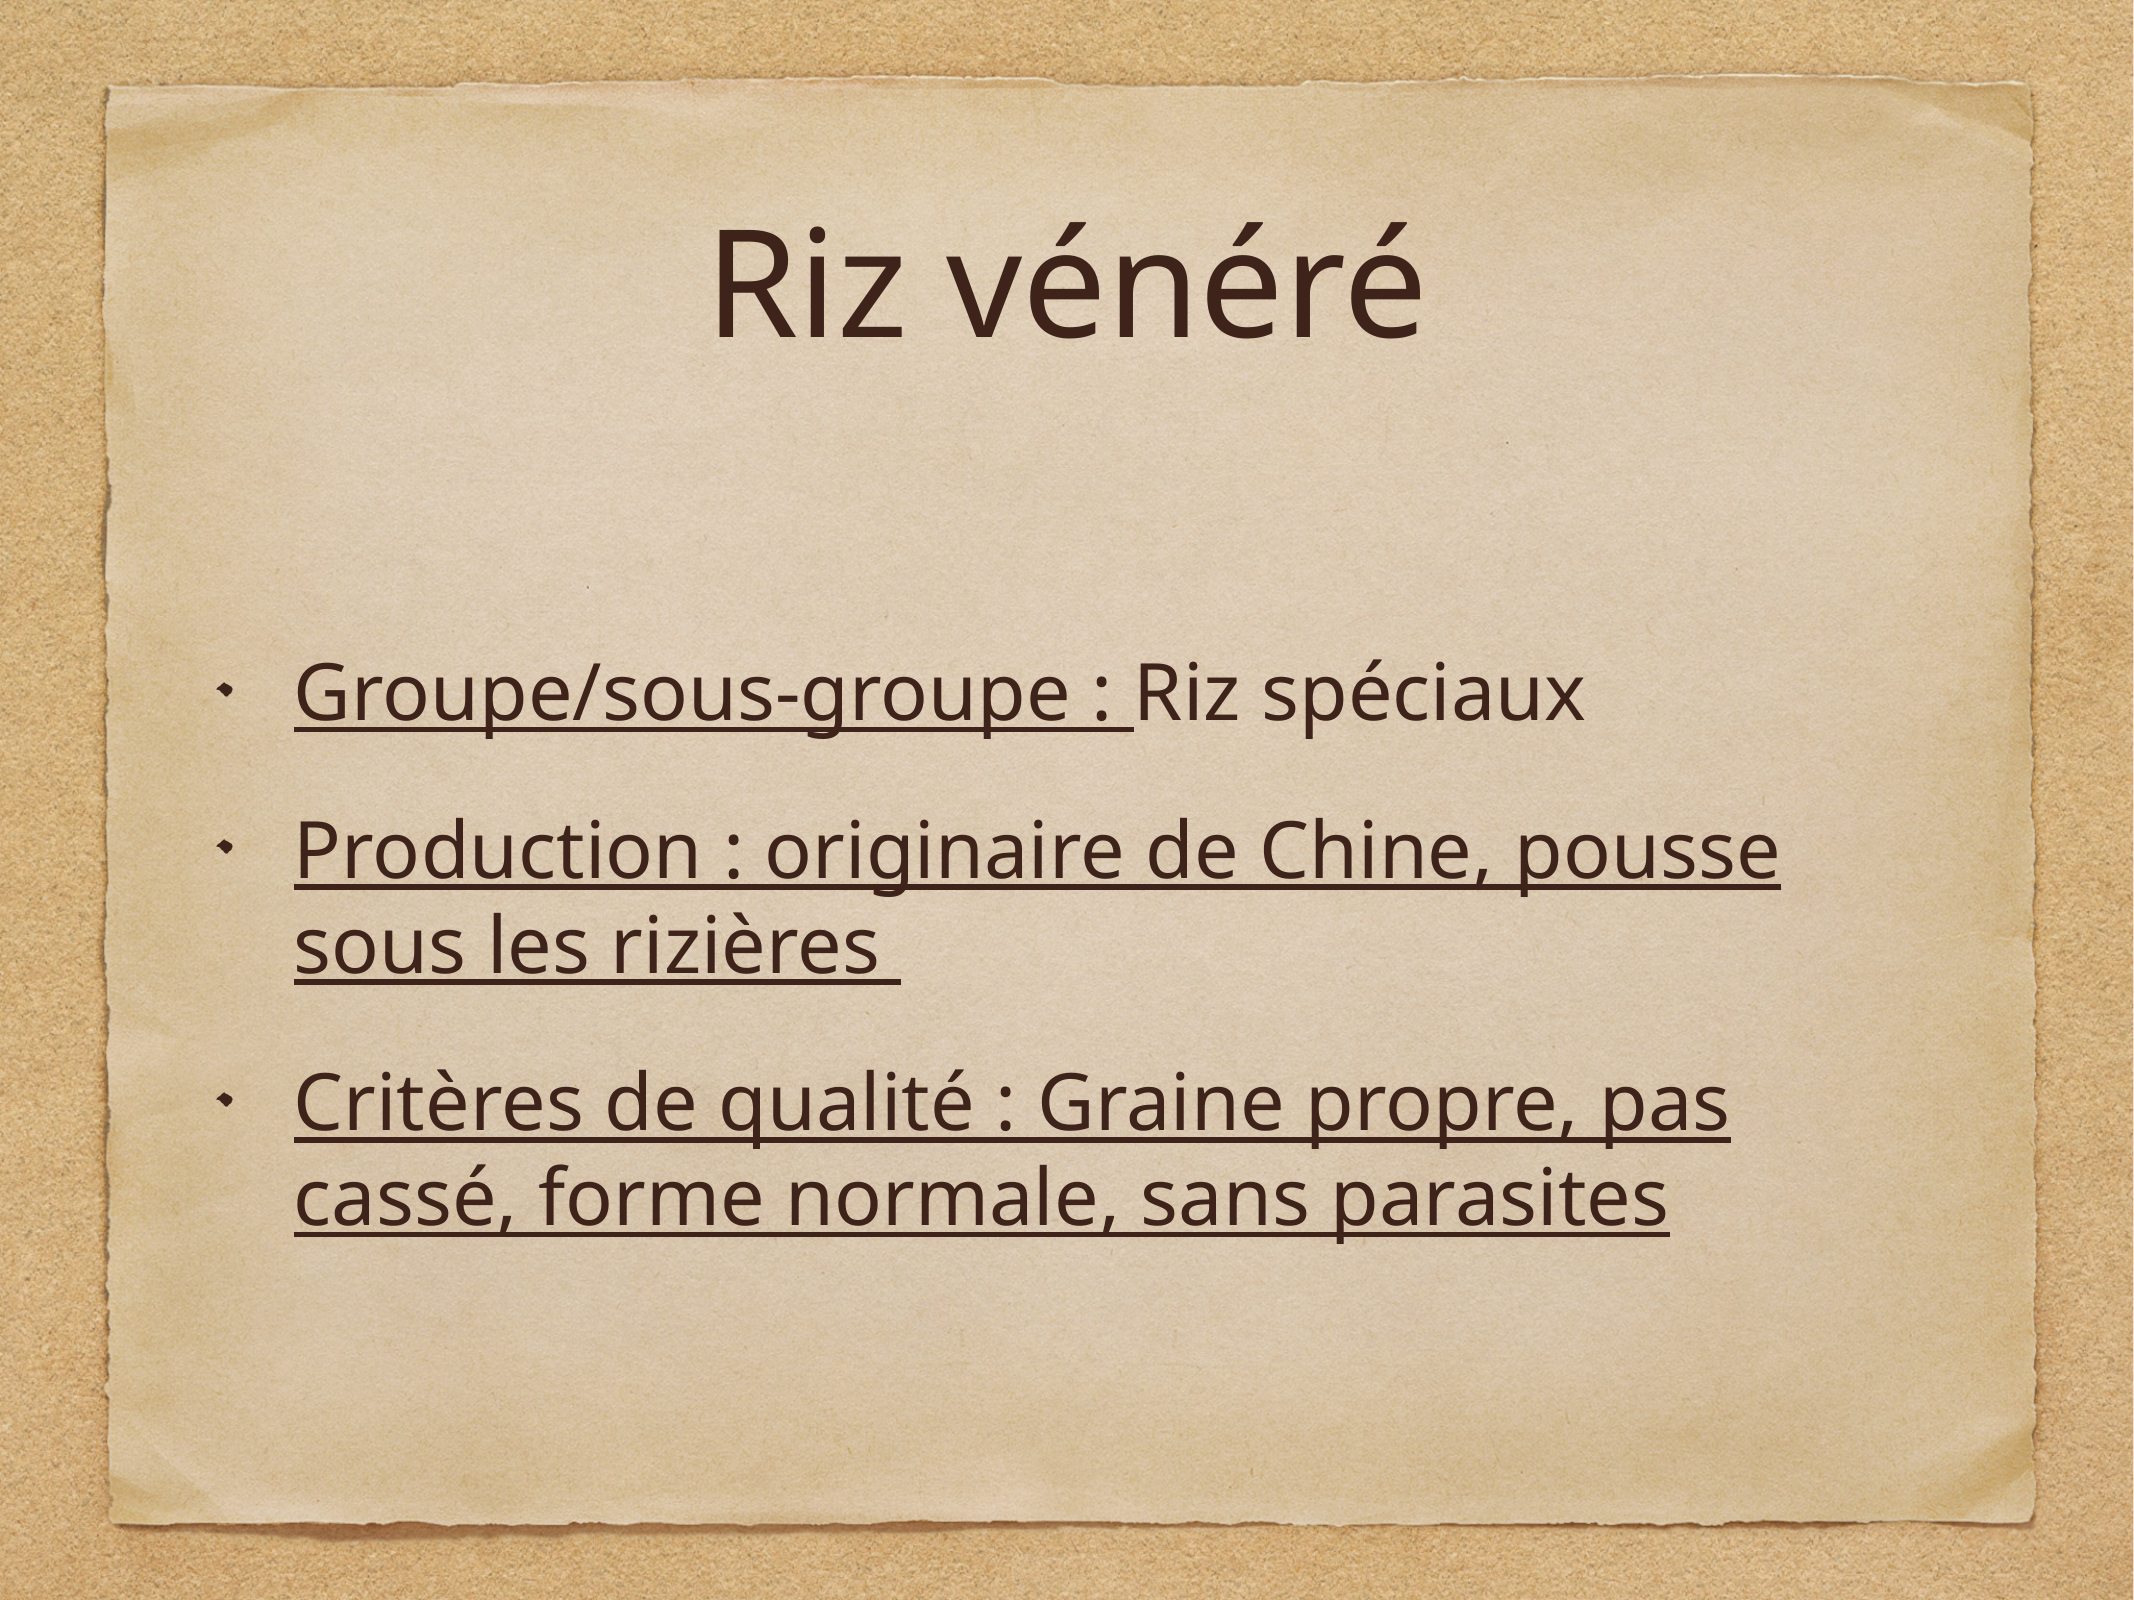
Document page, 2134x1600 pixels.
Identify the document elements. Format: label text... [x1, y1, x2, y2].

picture [0, 0, 2134, 1600]
list Groupe/sous-groupe : Riz spéciaux Production : originaire de Chine, pousse sous les rizières Critères de qualité : Graine propre, pas cassé, forme normale, sans parasites [207, 461, 1926, 1422]
title Riz vénéré [207, 103, 1926, 451]
